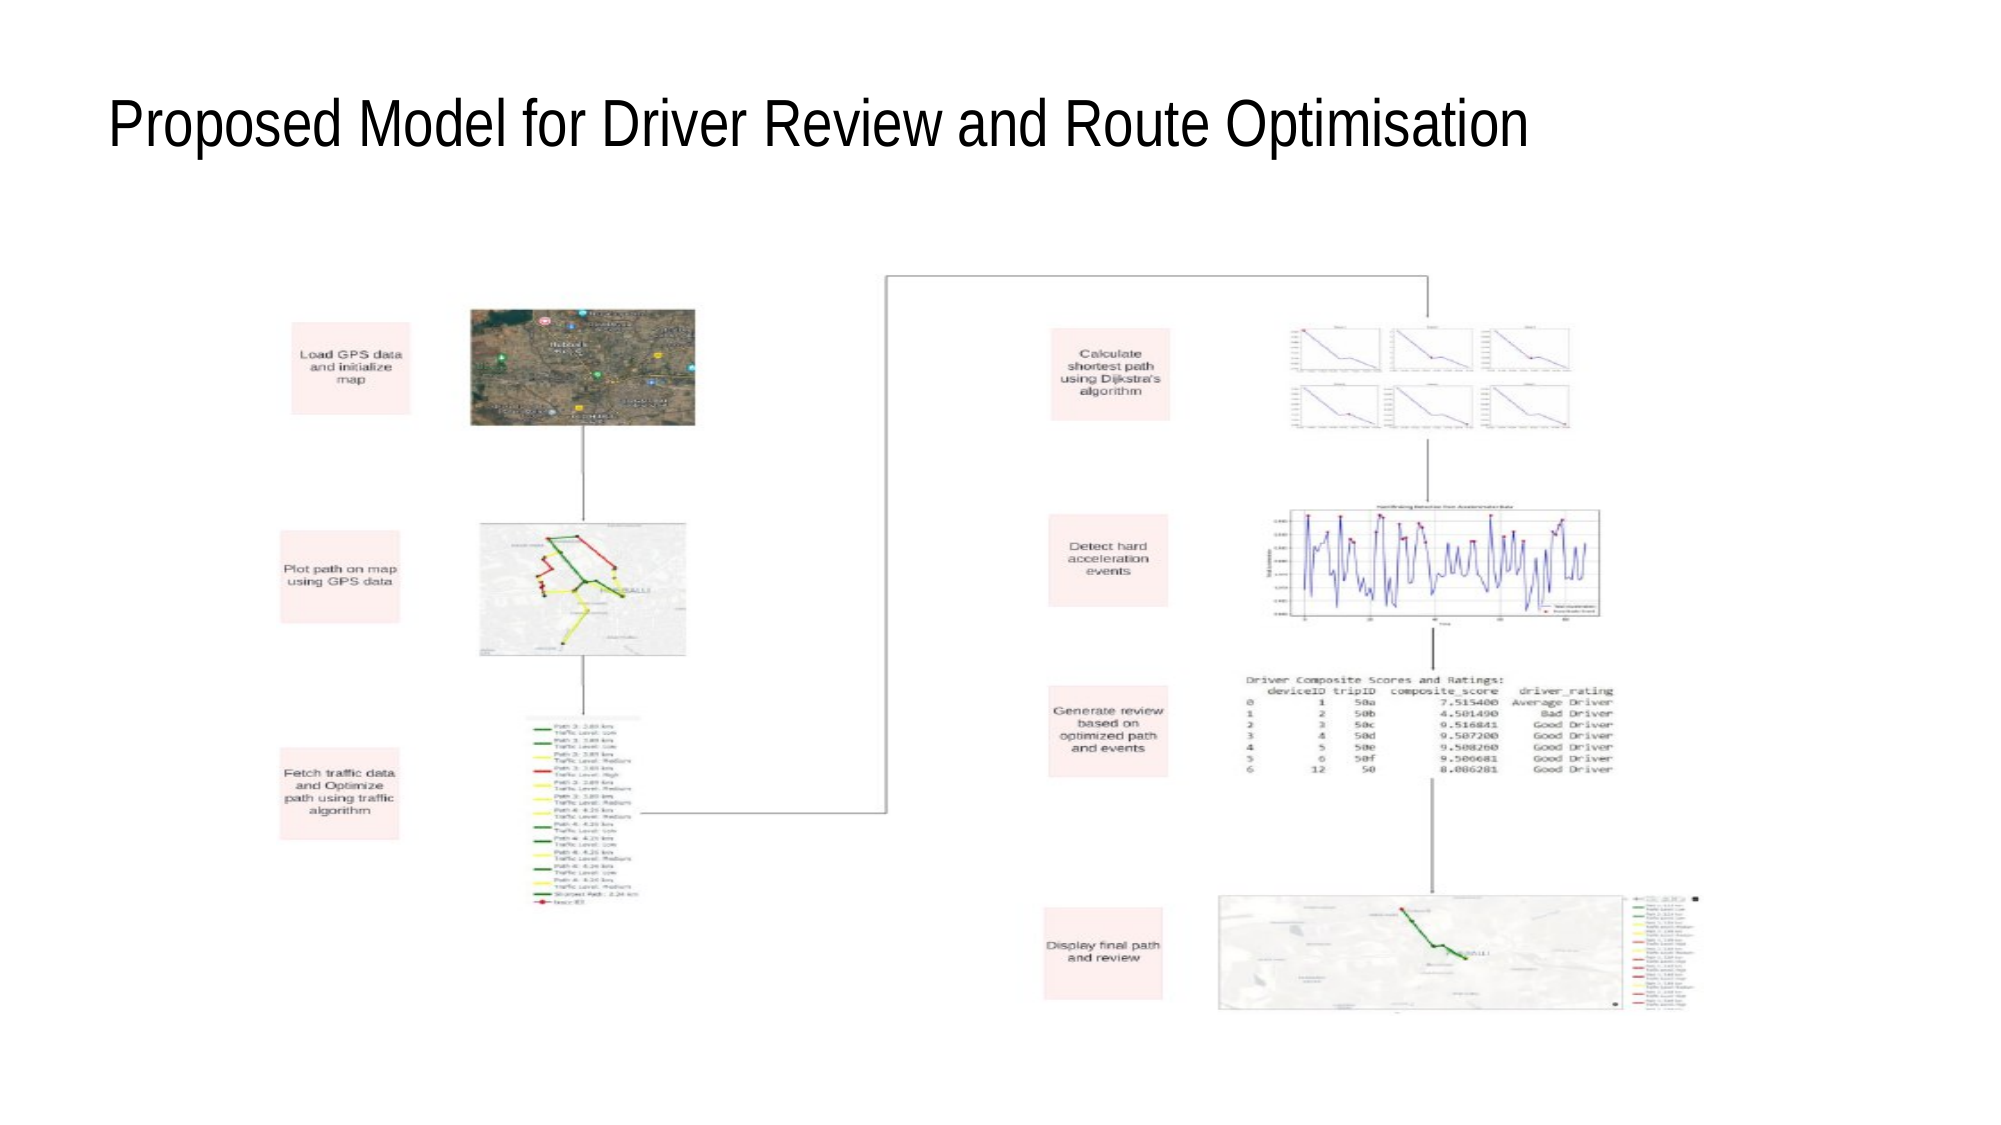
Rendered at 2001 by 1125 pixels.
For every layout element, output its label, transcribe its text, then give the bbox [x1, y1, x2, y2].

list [276, 273, 1704, 1016]
title Proposed Model for Driver Review and Route Optimisation [94, 54, 1819, 196]
